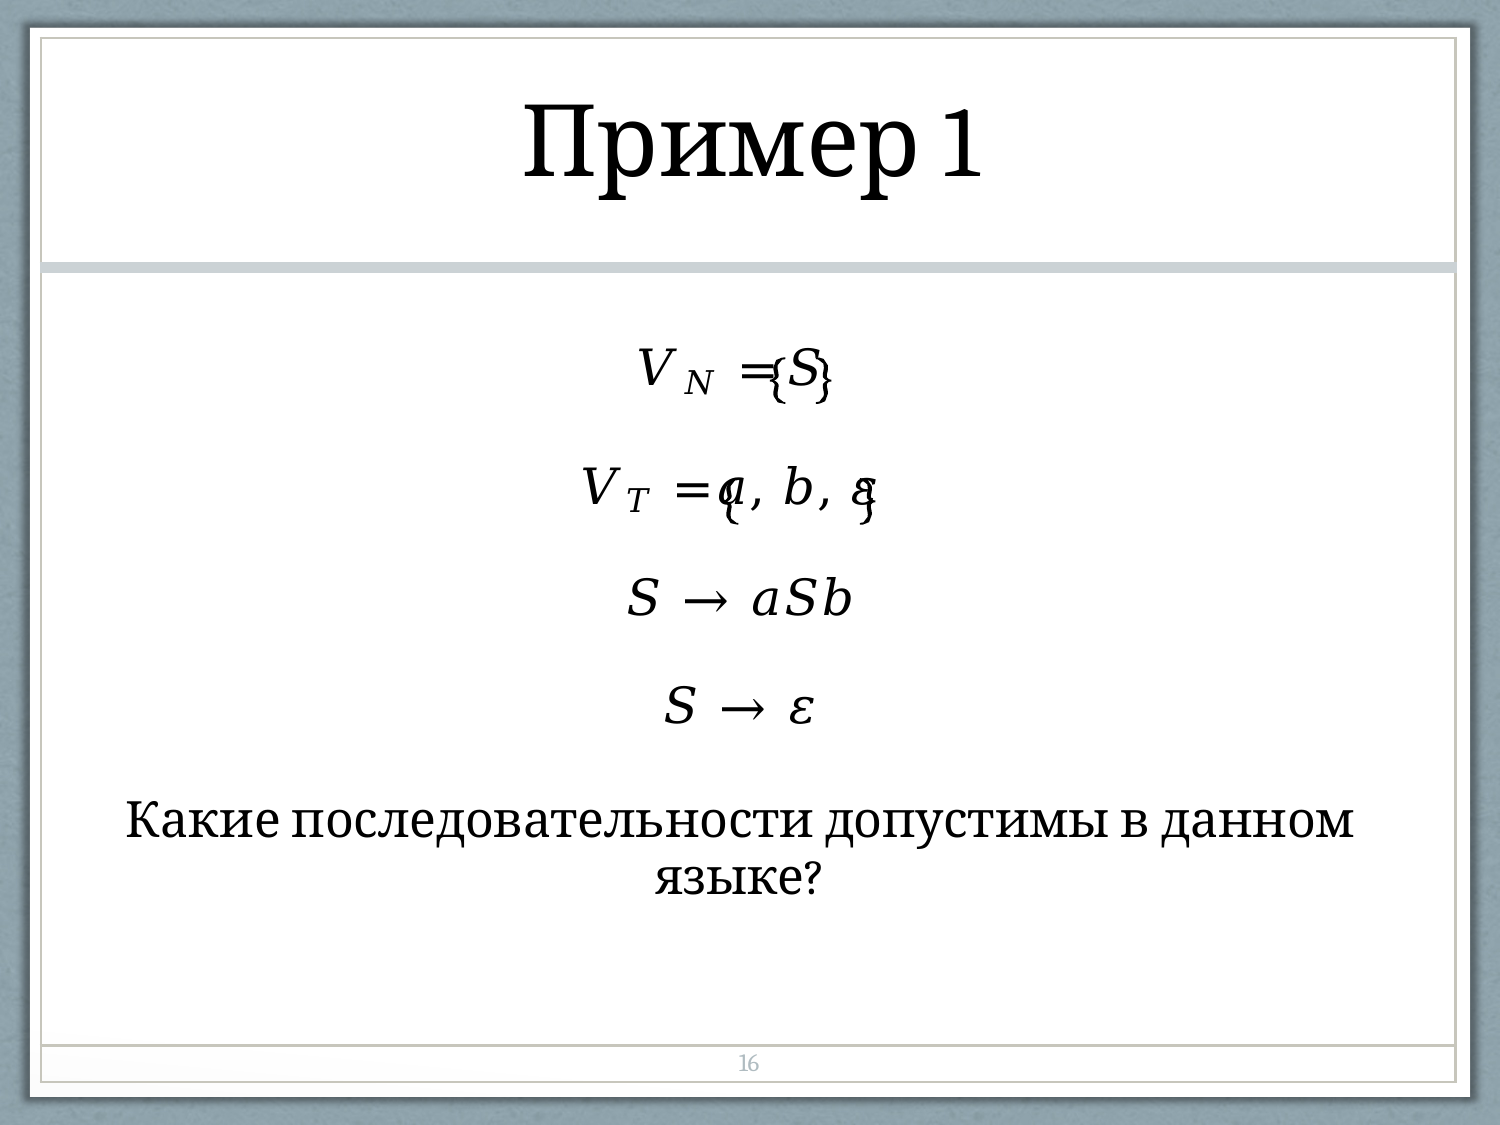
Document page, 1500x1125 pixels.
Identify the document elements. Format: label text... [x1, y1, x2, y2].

table_cell 16 [42, 1047, 1454, 1081]
picture [0, 0, 1500, 1125]
table_header Пример 1 [42, 39, 1454, 262]
table_cell 𝑉𝑁 = 𝑆 𝑉𝑇 = 𝑎, 𝑏, 𝜀 𝑆 → 𝑎𝑆𝑏 𝑆 → 𝜀 Какие последовательности допустимы в данном языке? [42, 273, 1454, 1044]
text_box [769, 357, 786, 404]
text_box [722, 478, 739, 525]
text_box [815, 357, 832, 404]
text_box [859, 478, 876, 525]
